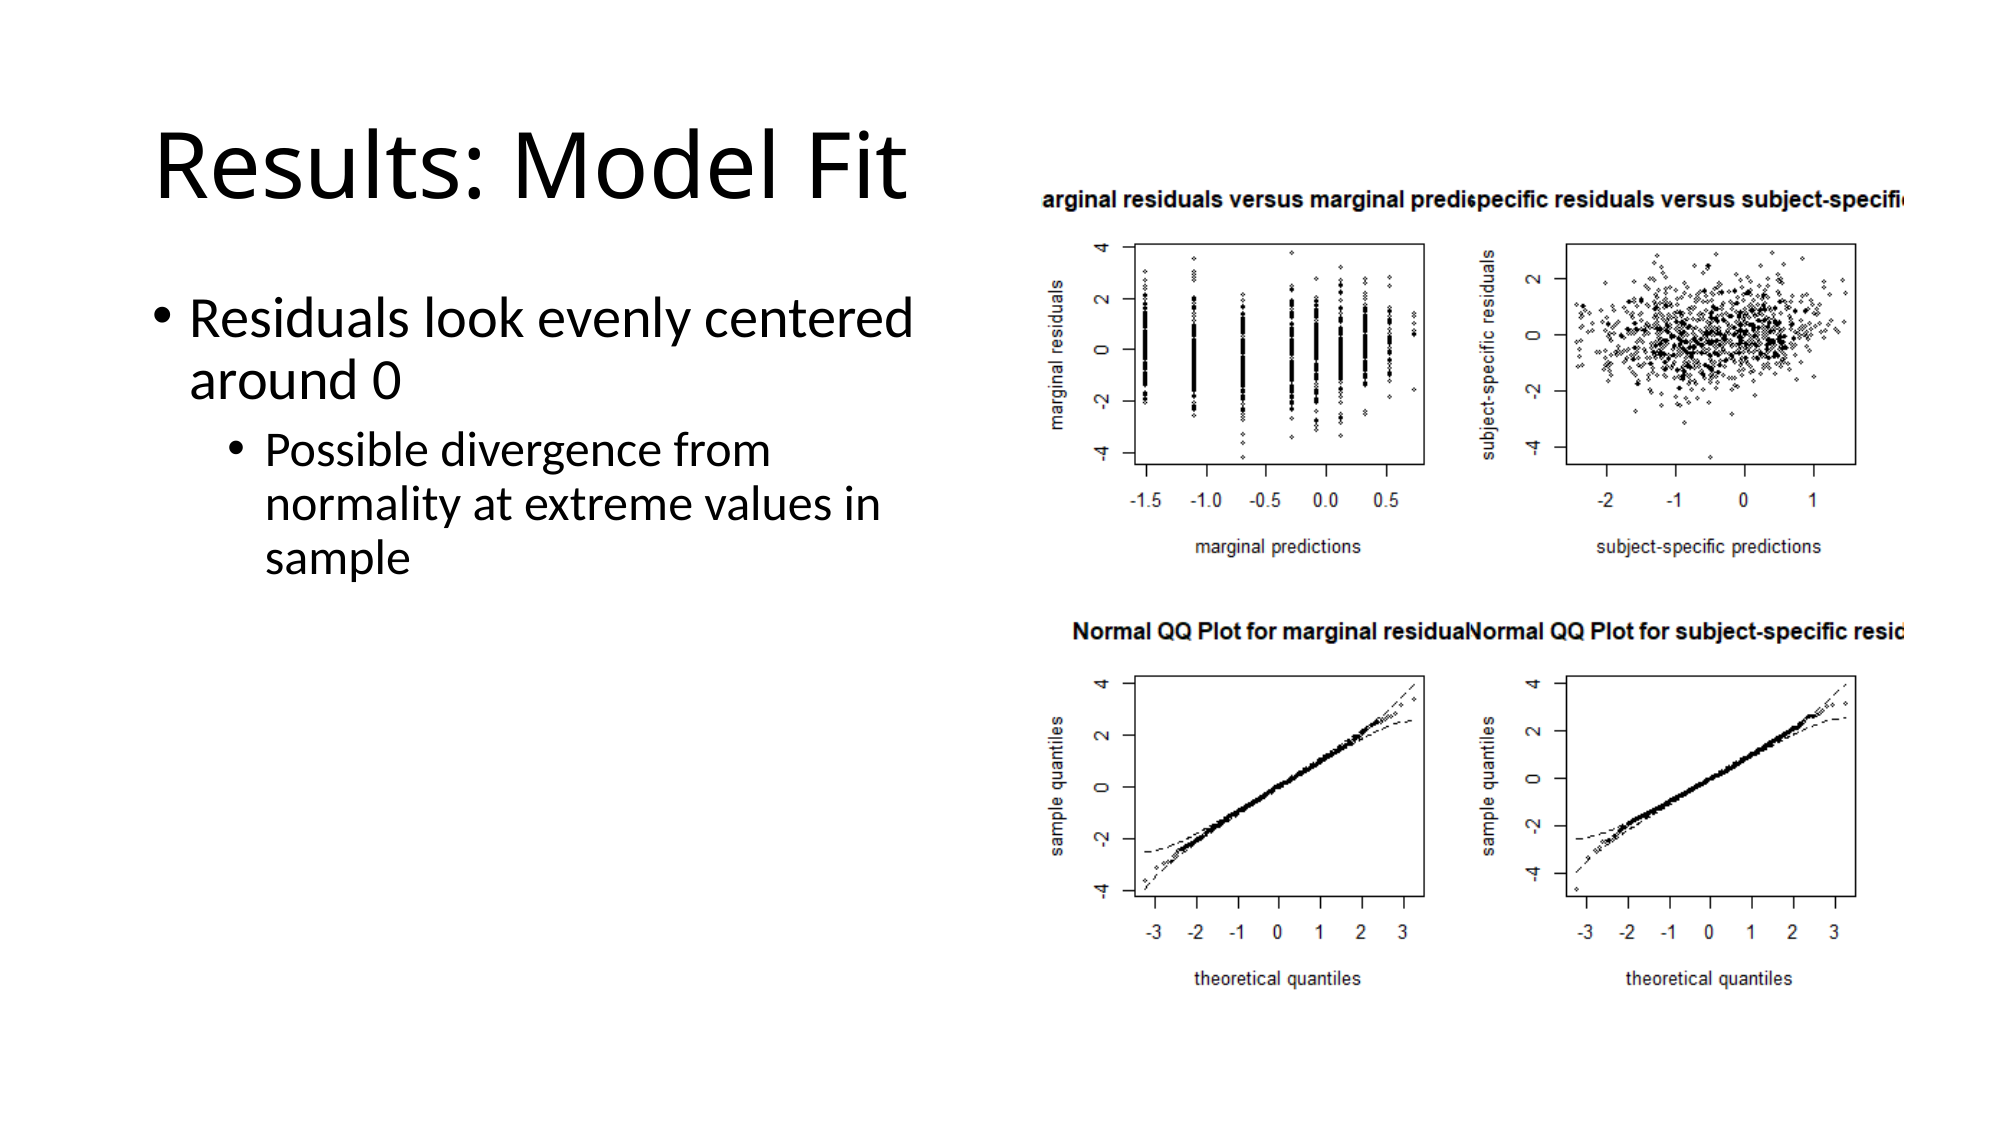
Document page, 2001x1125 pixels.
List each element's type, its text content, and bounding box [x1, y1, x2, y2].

list Residuals look evenly centered around 0 Possible divergence from normality at extreme values in sample [137, 279, 959, 1016]
picture [1041, 150, 1904, 1014]
title Results: Model Fit [137, 59, 1863, 278]
